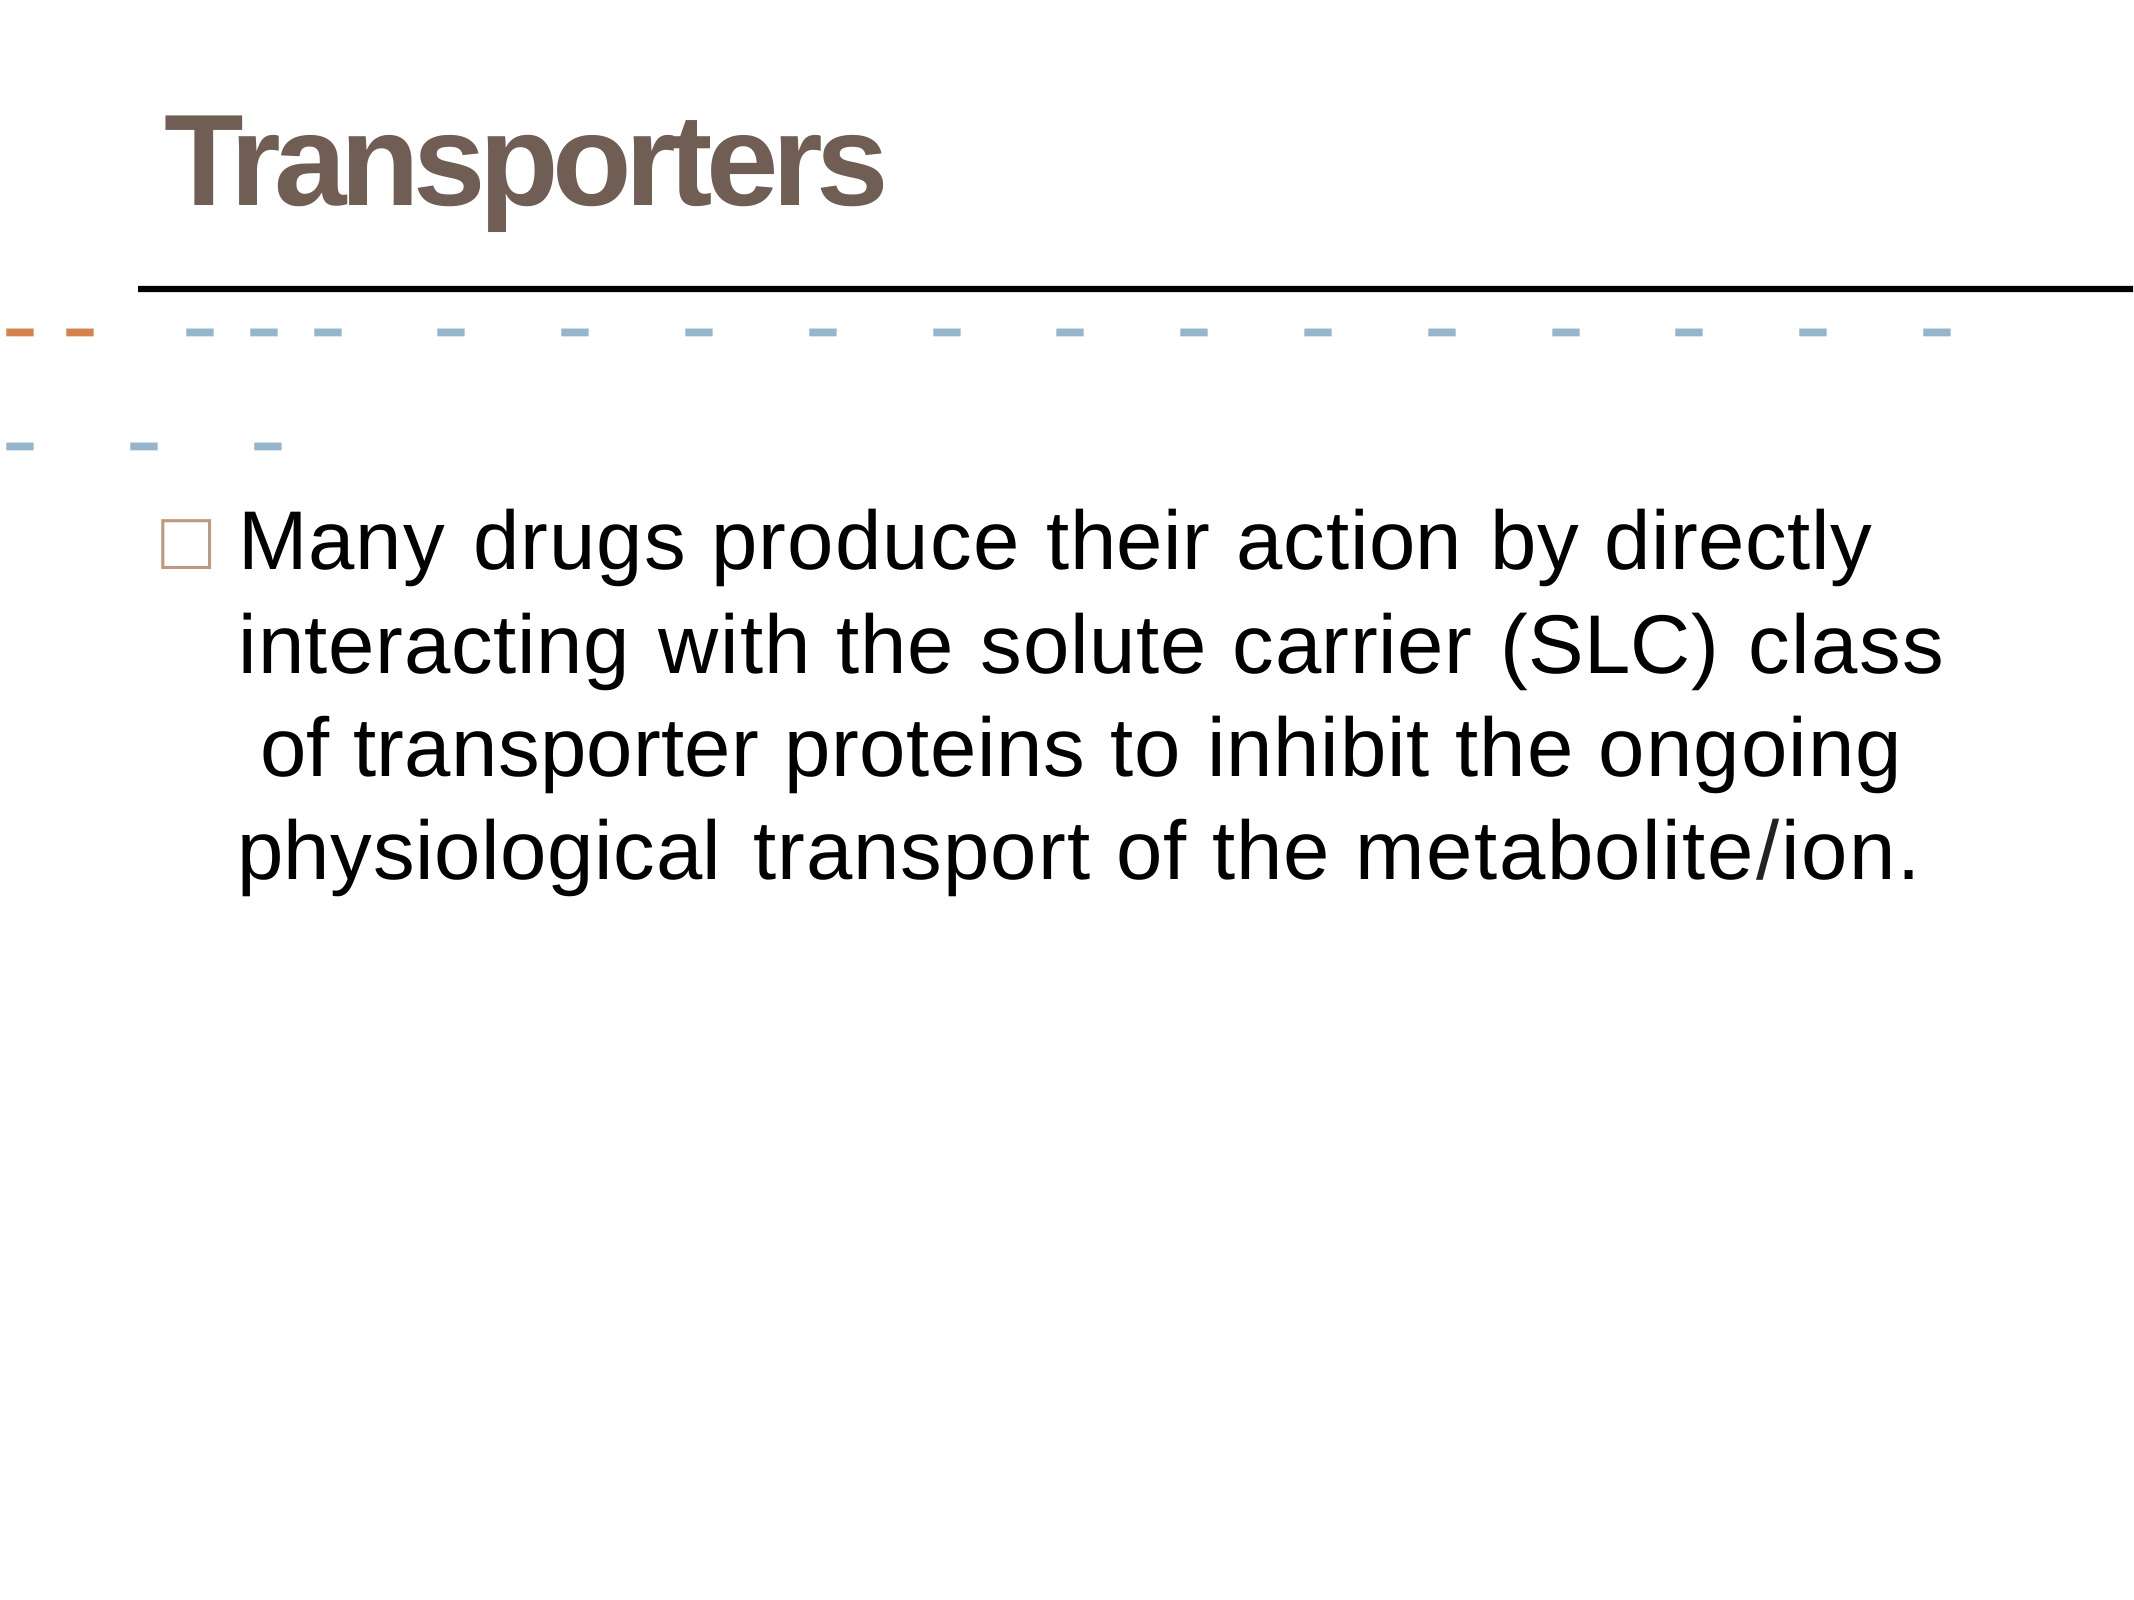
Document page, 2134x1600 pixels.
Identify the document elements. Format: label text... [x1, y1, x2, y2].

text_box -- --- - - - - - - - - - - - - - - - - □ Many drugs produce their action by directly interacting with the solute carrier (SLC) class of transporter proteins to inhibit the ongoing physiological transport of the metabolite/ion. [0, 263, 2076, 897]
text_box [2076, 285, 2134, 293]
title Transporters [162, 72, 892, 263]
